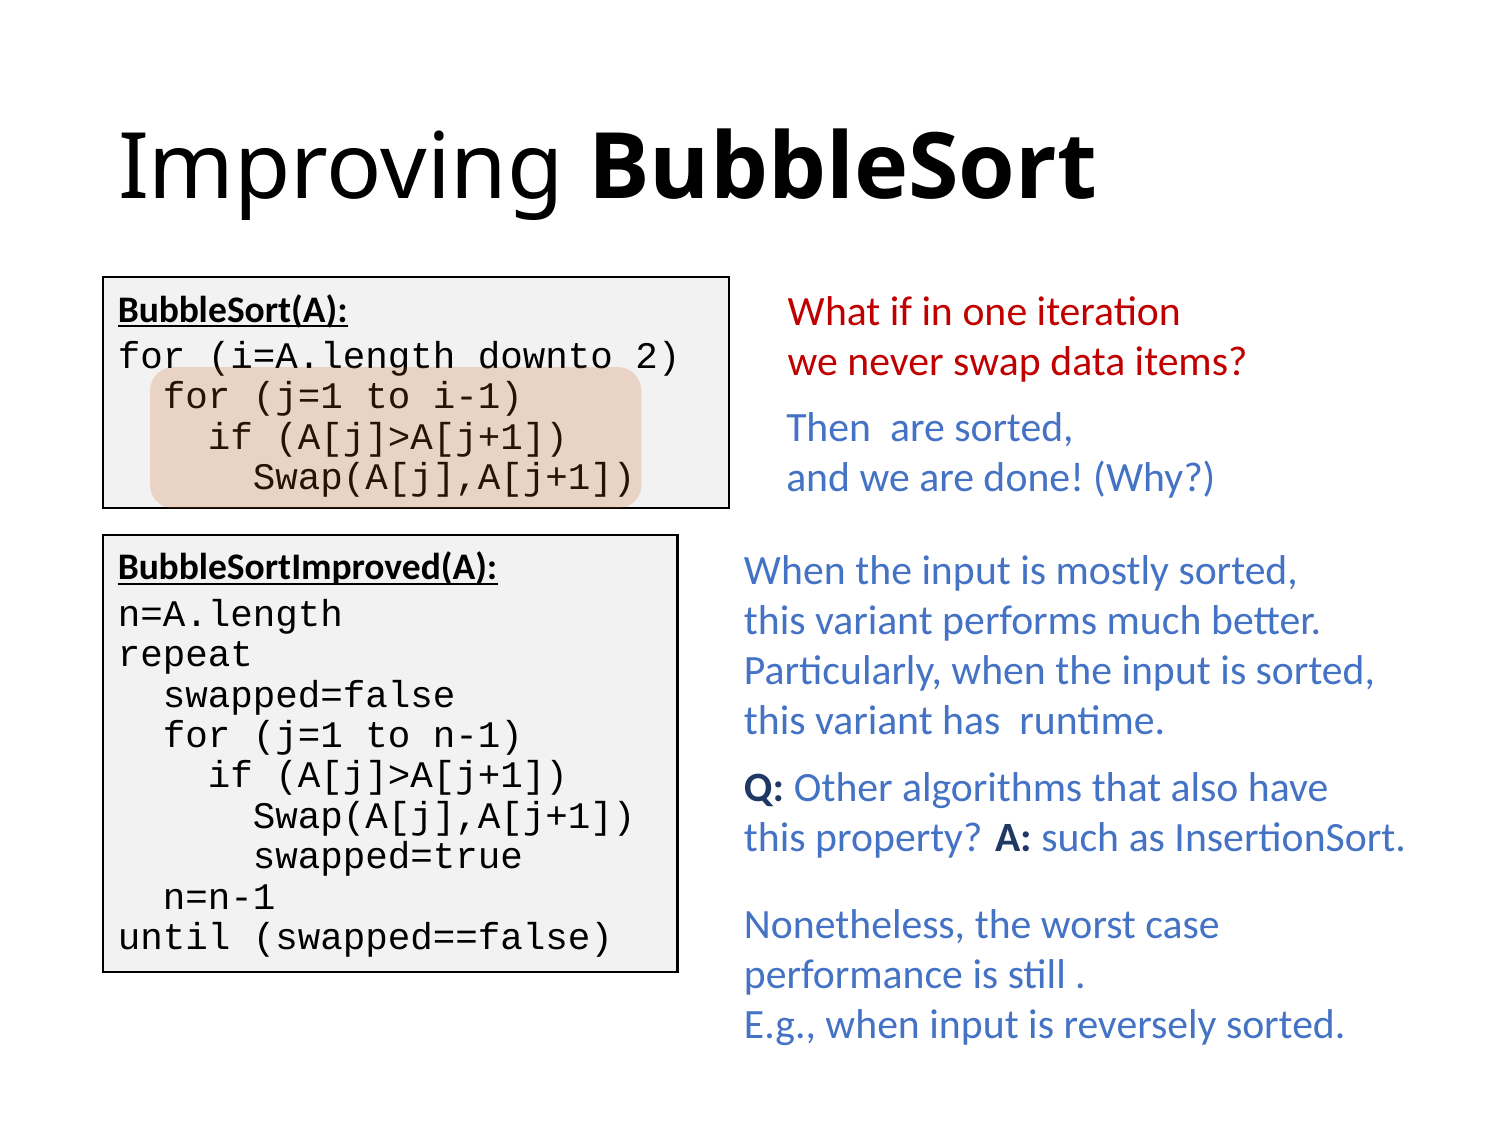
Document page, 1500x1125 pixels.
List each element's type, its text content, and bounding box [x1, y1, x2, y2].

title Improving BubbleSort [103, 59, 1397, 278]
text_box A: such as InsertionSort. [980, 802, 1428, 868]
text_box What if in one iteration we never swap data items? [773, 276, 1263, 392]
text_box [149, 366, 643, 510]
text_box Q: Other algorithms that also have this property? [729, 752, 1397, 867]
text_box BubbleSort(A): for (i=A.length downto 2) for (j=1 to i-1) if (A[j]>A[j+1]) Swap(A[j],A[j+1]) [102, 276, 730, 509]
text_box BubbleSortImproved(A): n=A.length repeat swapped=false for (j=1 to n-1) if (A[j]>A[j+1]) Swap(A[j],A[j+1]) swapped=true n=n-1 until (swapped==false) [102, 534, 679, 973]
